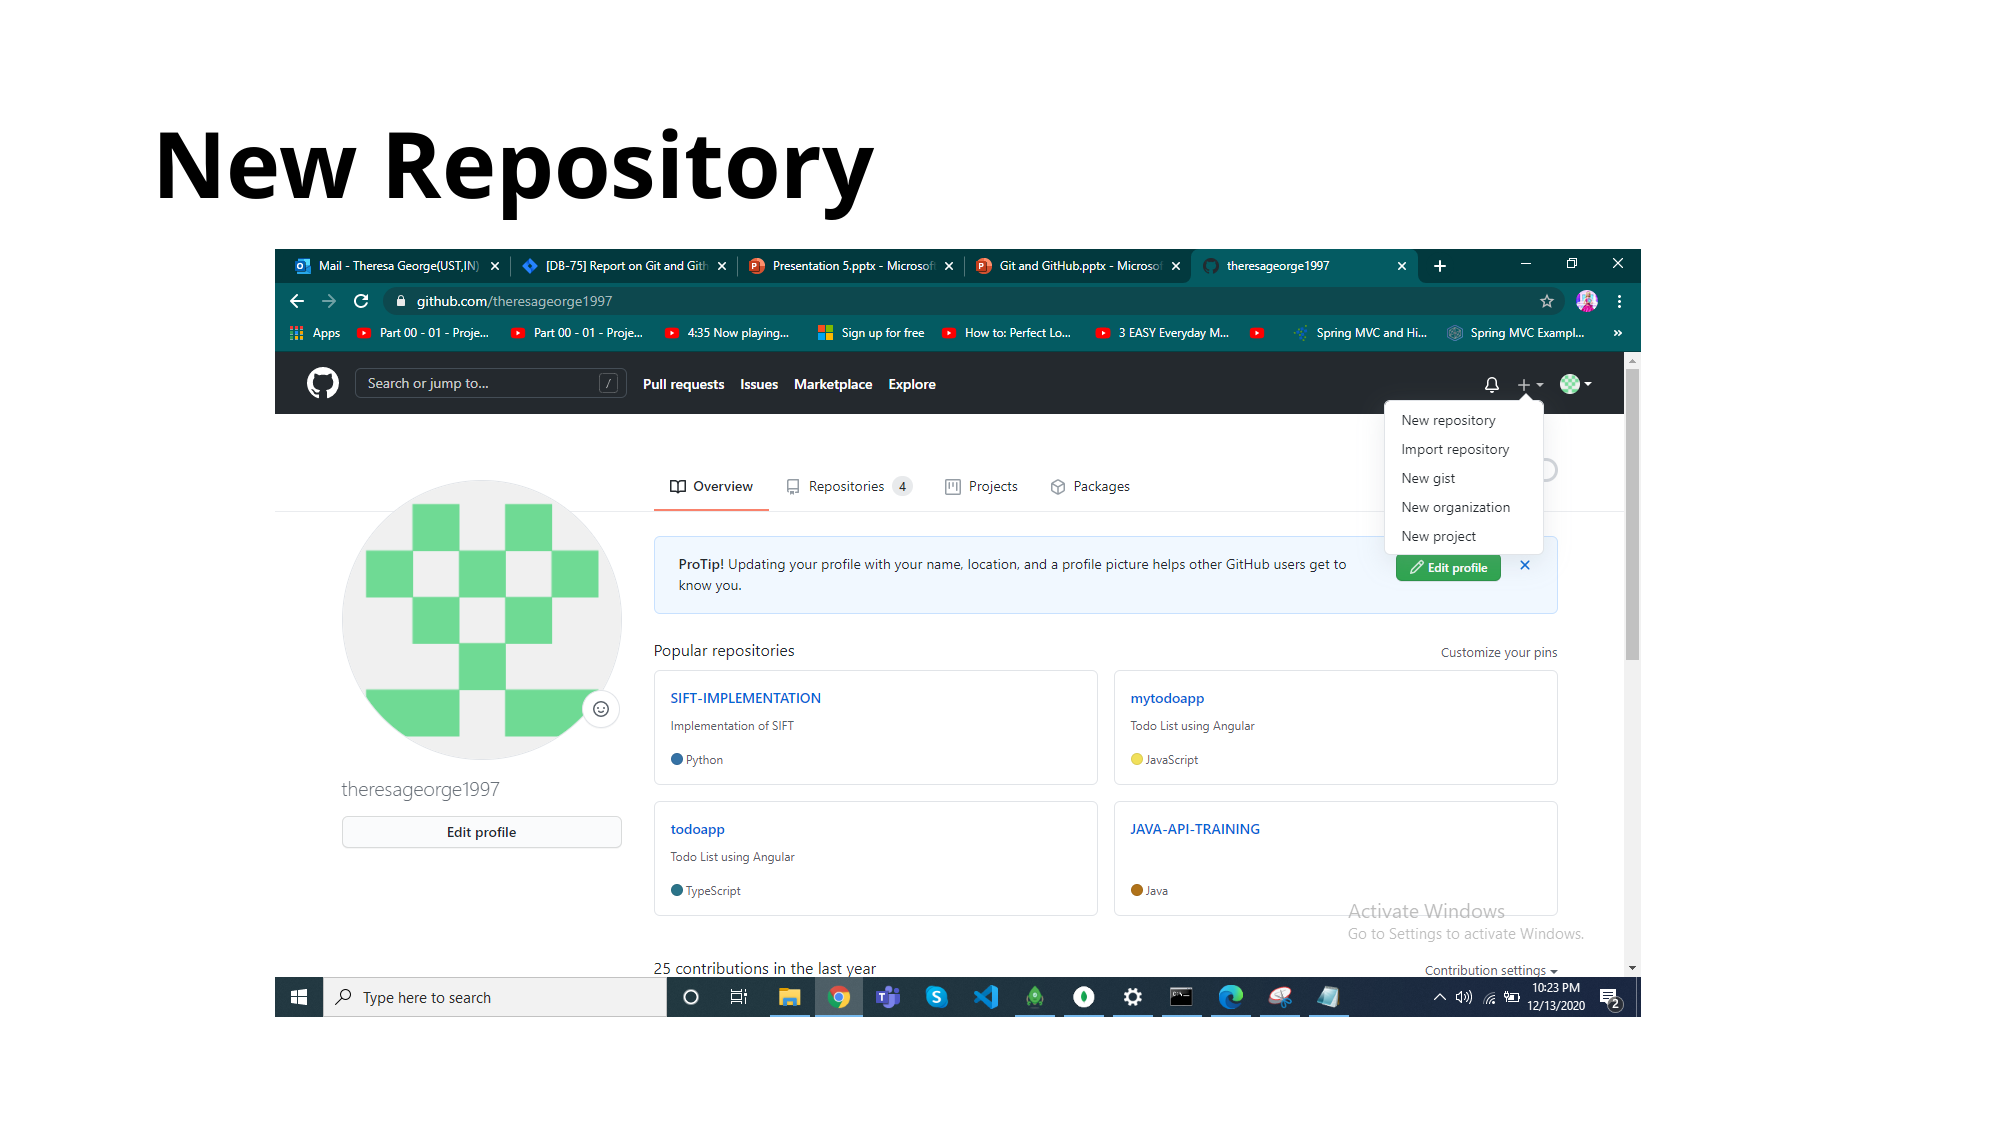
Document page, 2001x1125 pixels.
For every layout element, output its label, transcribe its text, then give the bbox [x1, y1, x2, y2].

text_box New Repository [137, 59, 1863, 278]
picture [274, 249, 1641, 1017]
